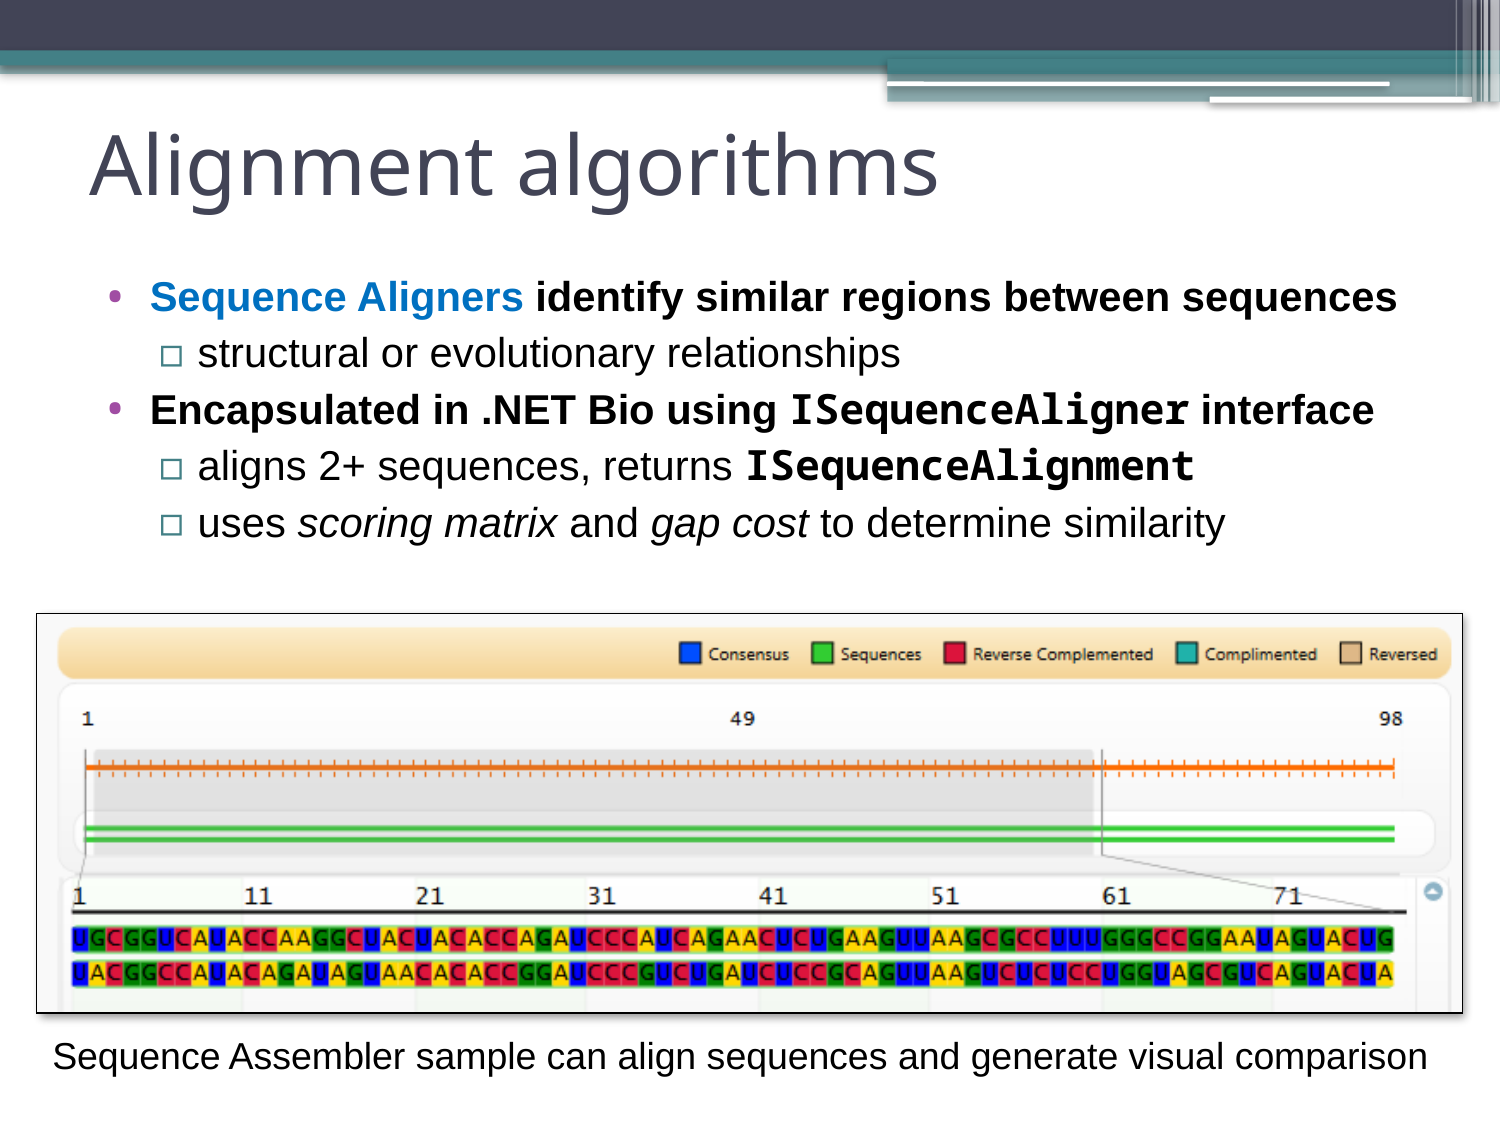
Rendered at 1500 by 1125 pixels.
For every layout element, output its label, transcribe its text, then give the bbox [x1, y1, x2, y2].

picture [37, 614, 1462, 1013]
list Sequence Aligners identify similar regions between sequences structural or evolutionary relationships Encapsulated in .NET Bio using ISequenceAligner interface aligns 2+ sequences, returns ISequenceAlignment uses scoring matrix and gap cost to determine similarity [75, 262, 1488, 613]
title Alignment algorithms [75, 75, 1425, 250]
text_box Sequence Assembler sample can align sequences and generate visual comparison [37, 1024, 1462, 1085]
